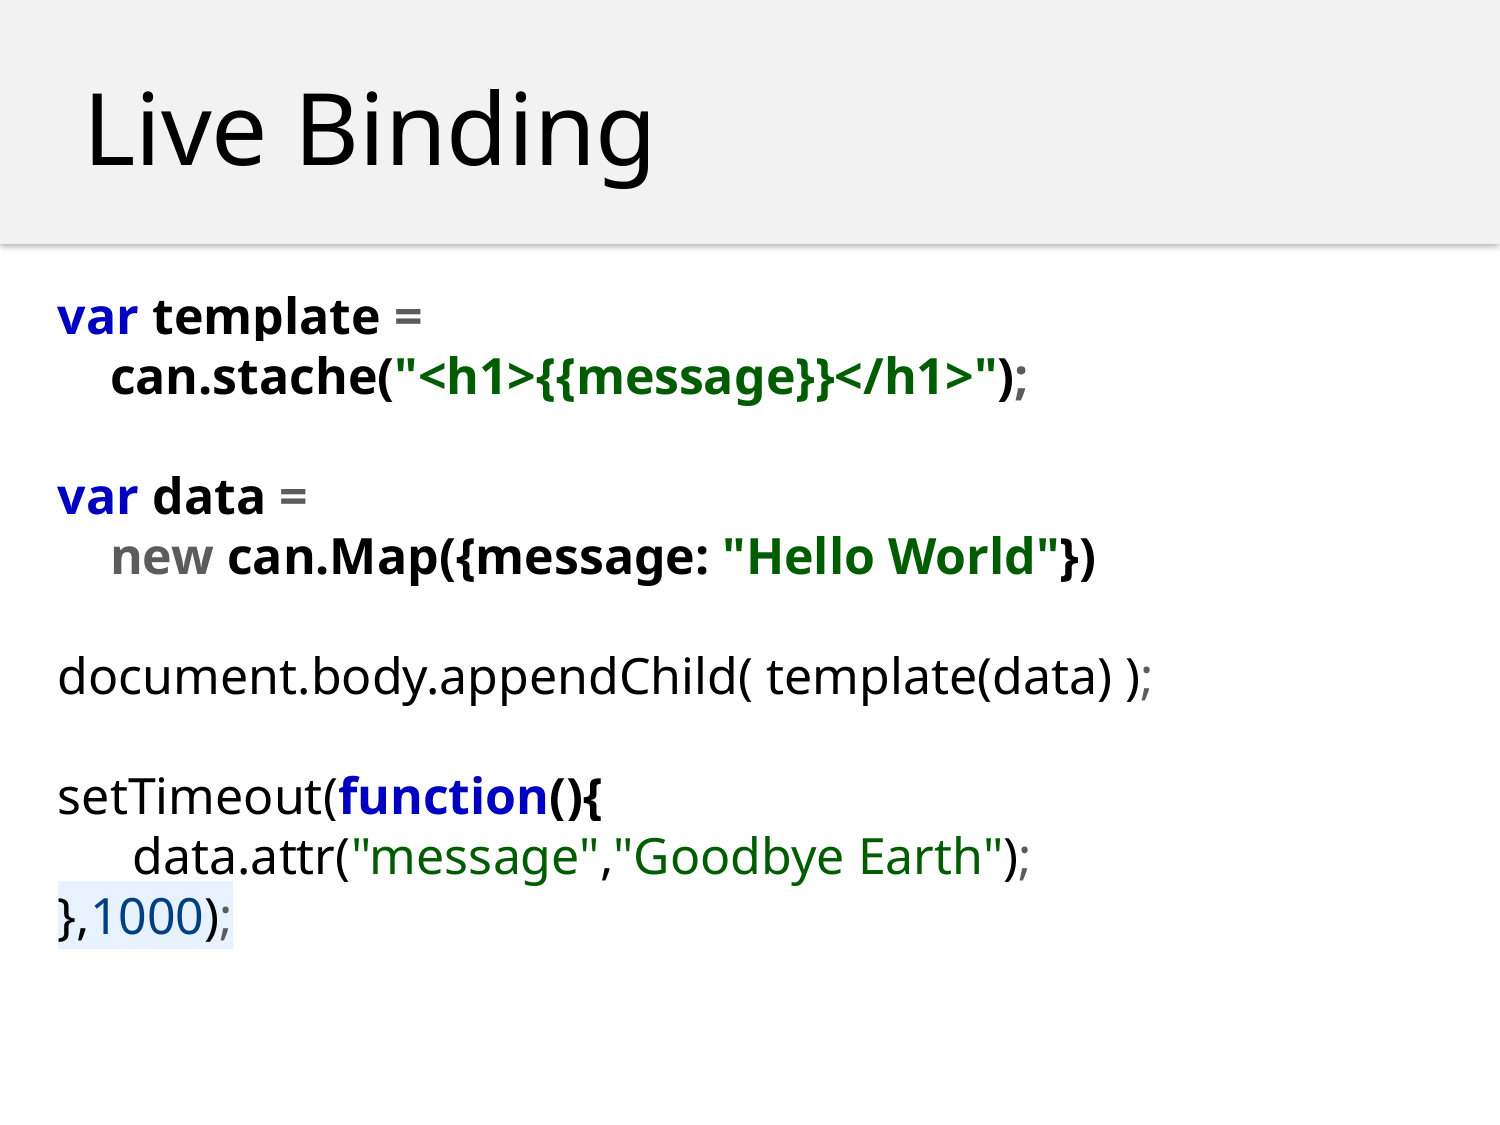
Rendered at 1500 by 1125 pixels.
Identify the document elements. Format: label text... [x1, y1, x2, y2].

text_box [0, 0, 1500, 245]
text_box Live Binding [69, 57, 1442, 183]
text_box var template = can.stache("<h1>{{message}}</h1>"); var data = new can.Map({message: "Hello World"}) document.body.appendChild( template(data) ); setTimeout(function(){ data.attr("message","Goodbye Earth"); },1000); [44, 278, 1477, 1074]
